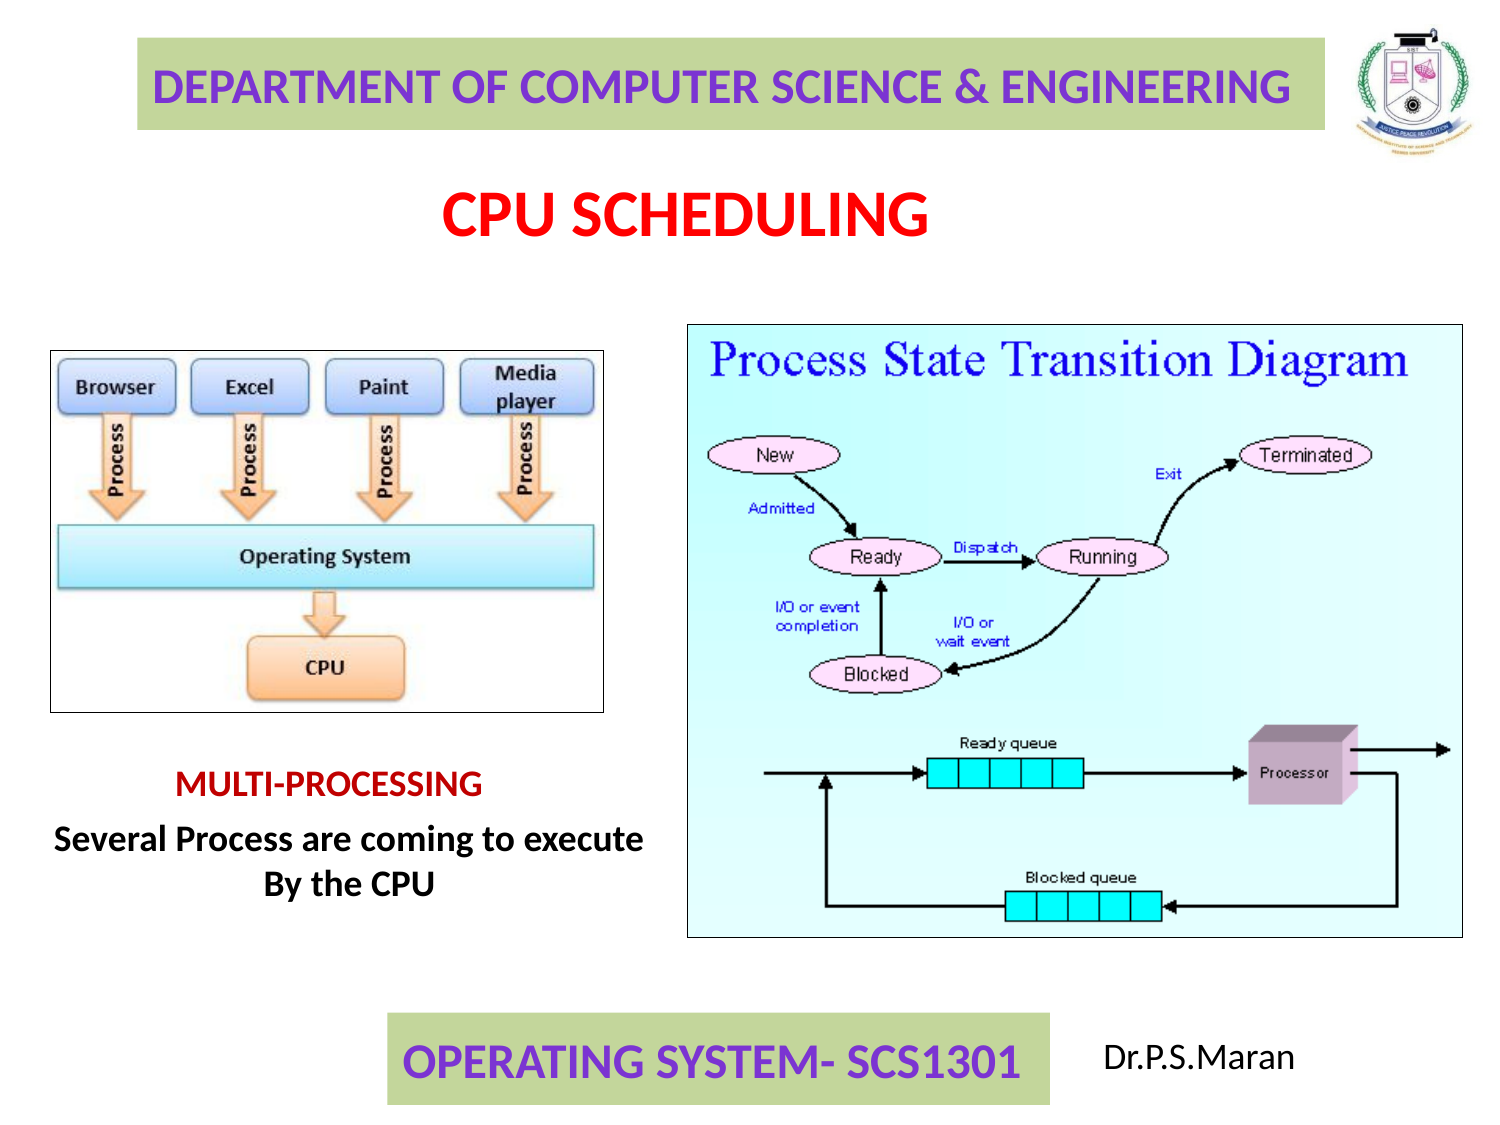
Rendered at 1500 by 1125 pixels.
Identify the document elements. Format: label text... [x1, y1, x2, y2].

picture [49, 349, 604, 713]
text_box Several Process are coming to execute By the CPU [39, 806, 660, 912]
text_box MULTI-PROCESSING [160, 751, 499, 806]
picture [1351, 24, 1488, 163]
picture [687, 324, 1463, 938]
text_box CPU SCHEDULING [427, 162, 946, 258]
